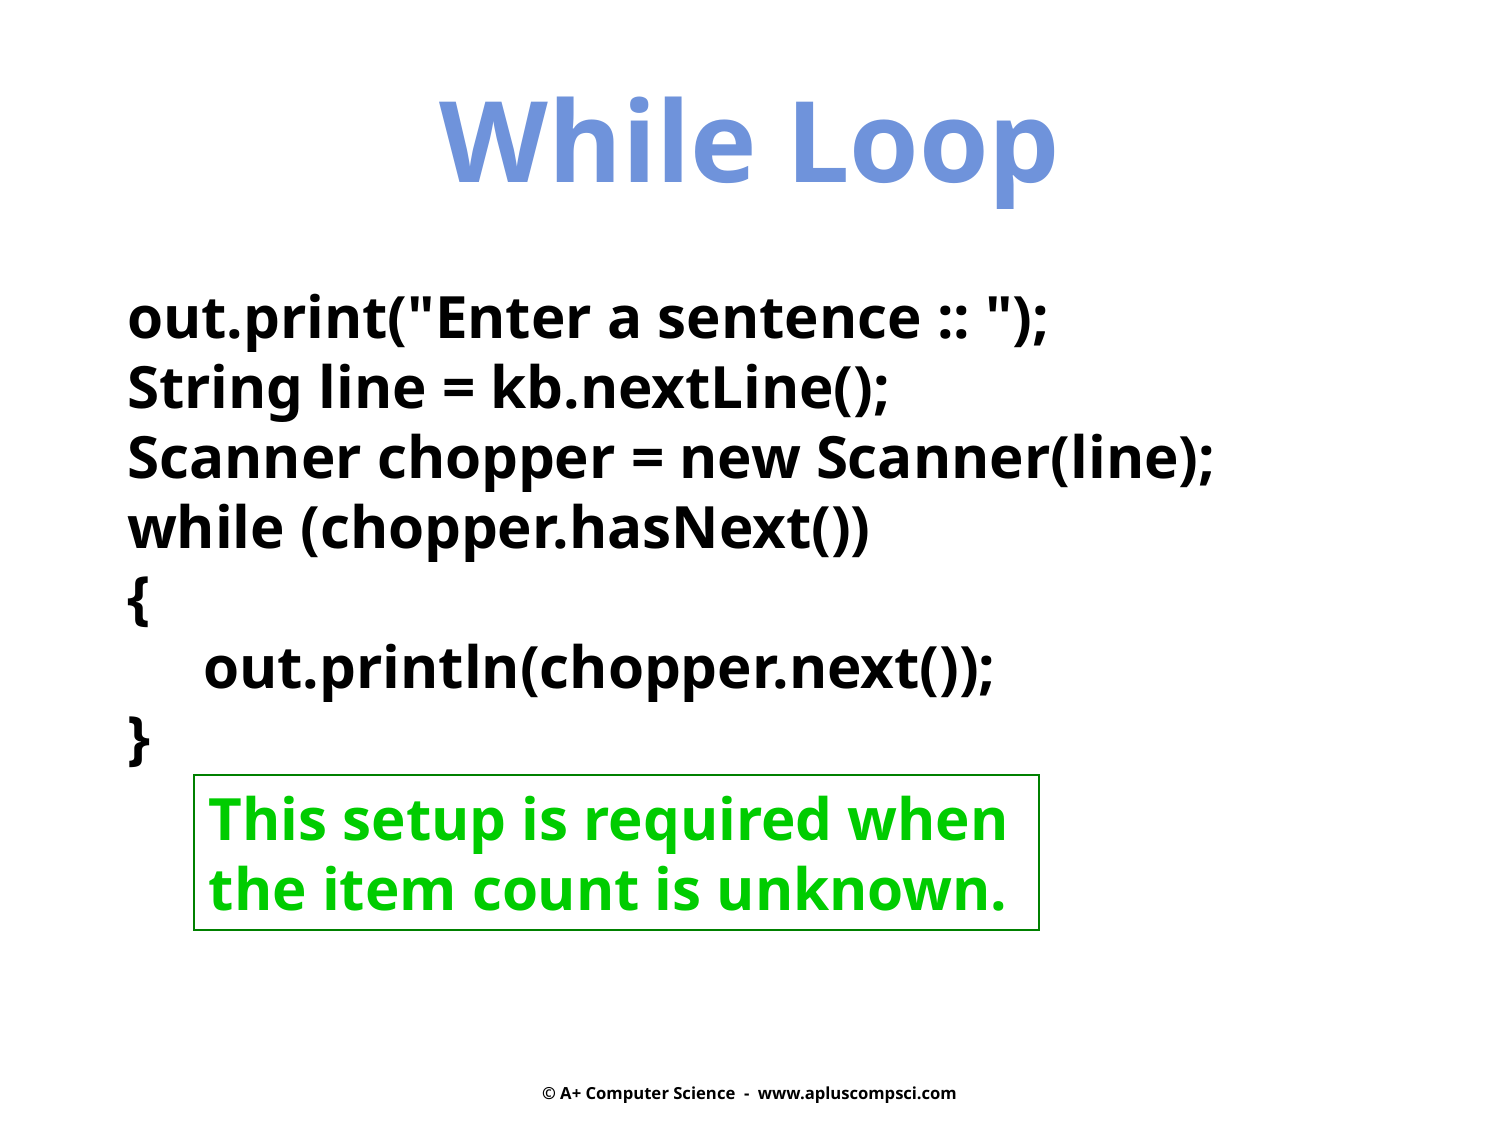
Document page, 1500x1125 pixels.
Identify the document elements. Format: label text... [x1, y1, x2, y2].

footer © A+ Computer Science - www.apluscompsci.com [512, 1024, 988, 1101]
text_box out.print("Enter a sentence :: "); String line = kb.nextLine(); Scanner chopper = new Scanner(line); while (chopper.hasNext()) { out.println(chopper.next()); } [112, 213, 1350, 847]
text_box This setup is required when the item count is unknown. [194, 774, 1040, 930]
text_box While Loop [0, 62, 1500, 213]
